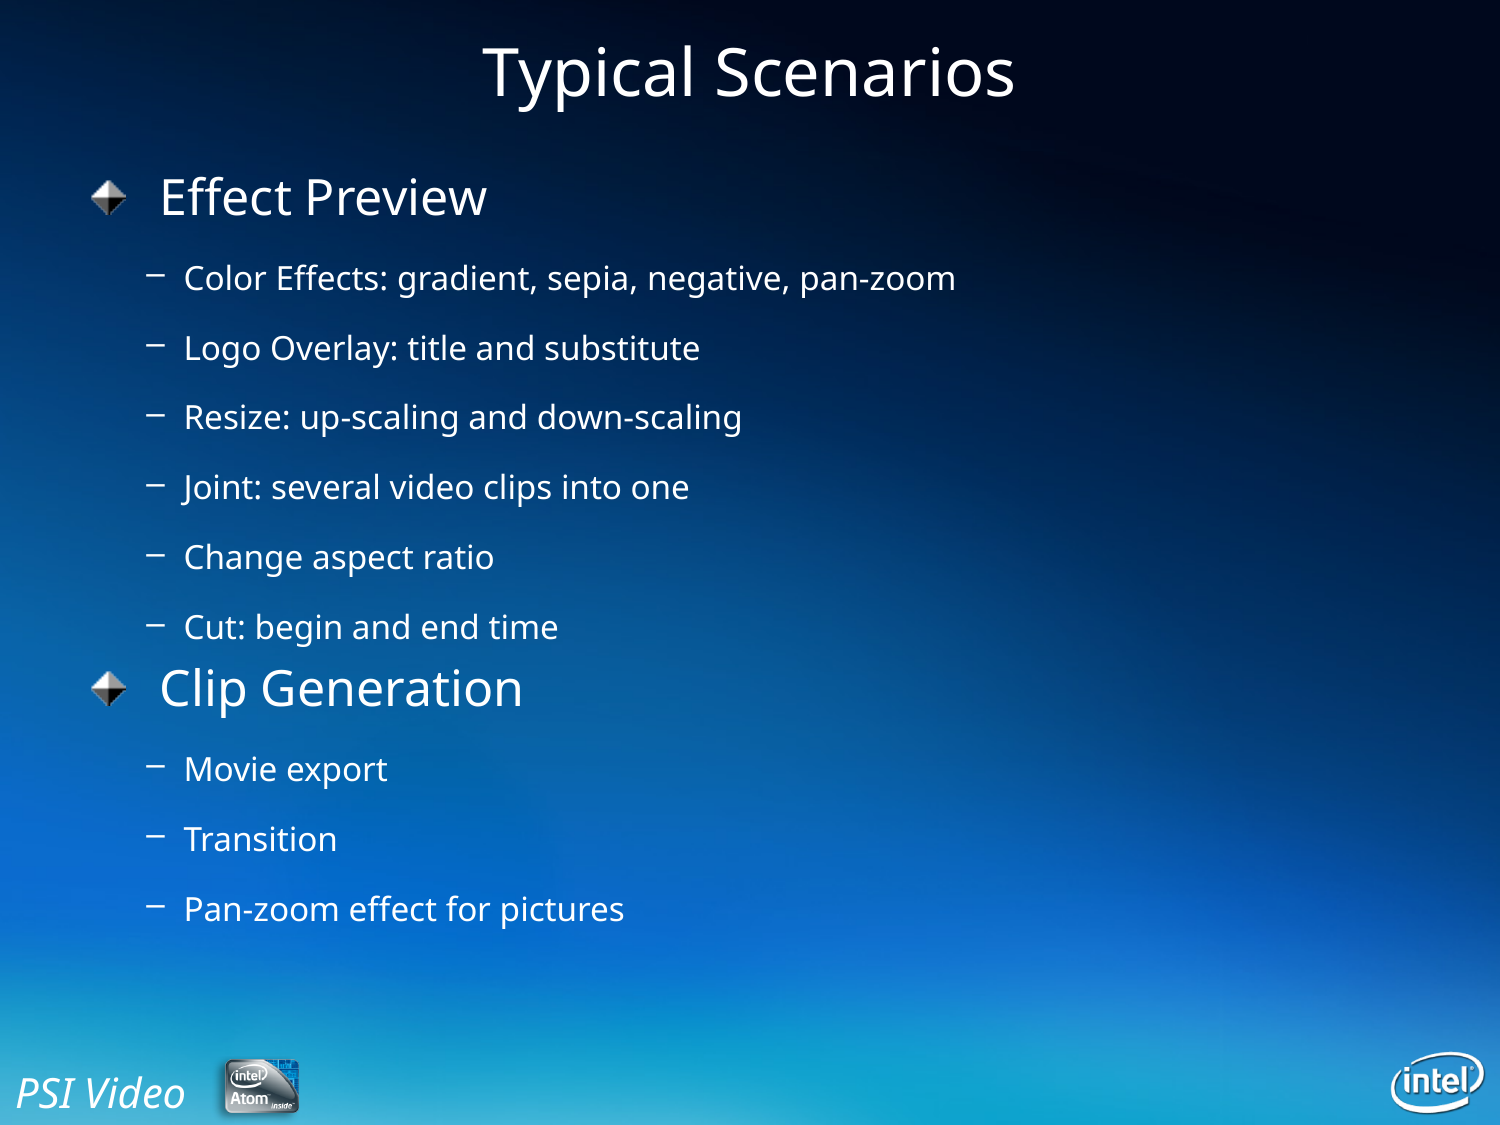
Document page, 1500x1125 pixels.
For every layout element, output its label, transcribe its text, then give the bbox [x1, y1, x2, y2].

picture [0, 0, 1500, 1125]
list Effect Preview Color Effects: gradient, sepia, negative, pan-zoom Logo Overlay: title and substitute Resize: up-scaling and down-scaling Joint: several video clips into one Change aspect ratio Cut: begin and end time Clip Generation Movie export Transition Pan-zoom effect for pictures [74, 162, 1426, 1006]
picture [90, 179, 126, 215]
picture [90, 670, 126, 706]
title Typical Scenarios [74, 12, 1426, 138]
